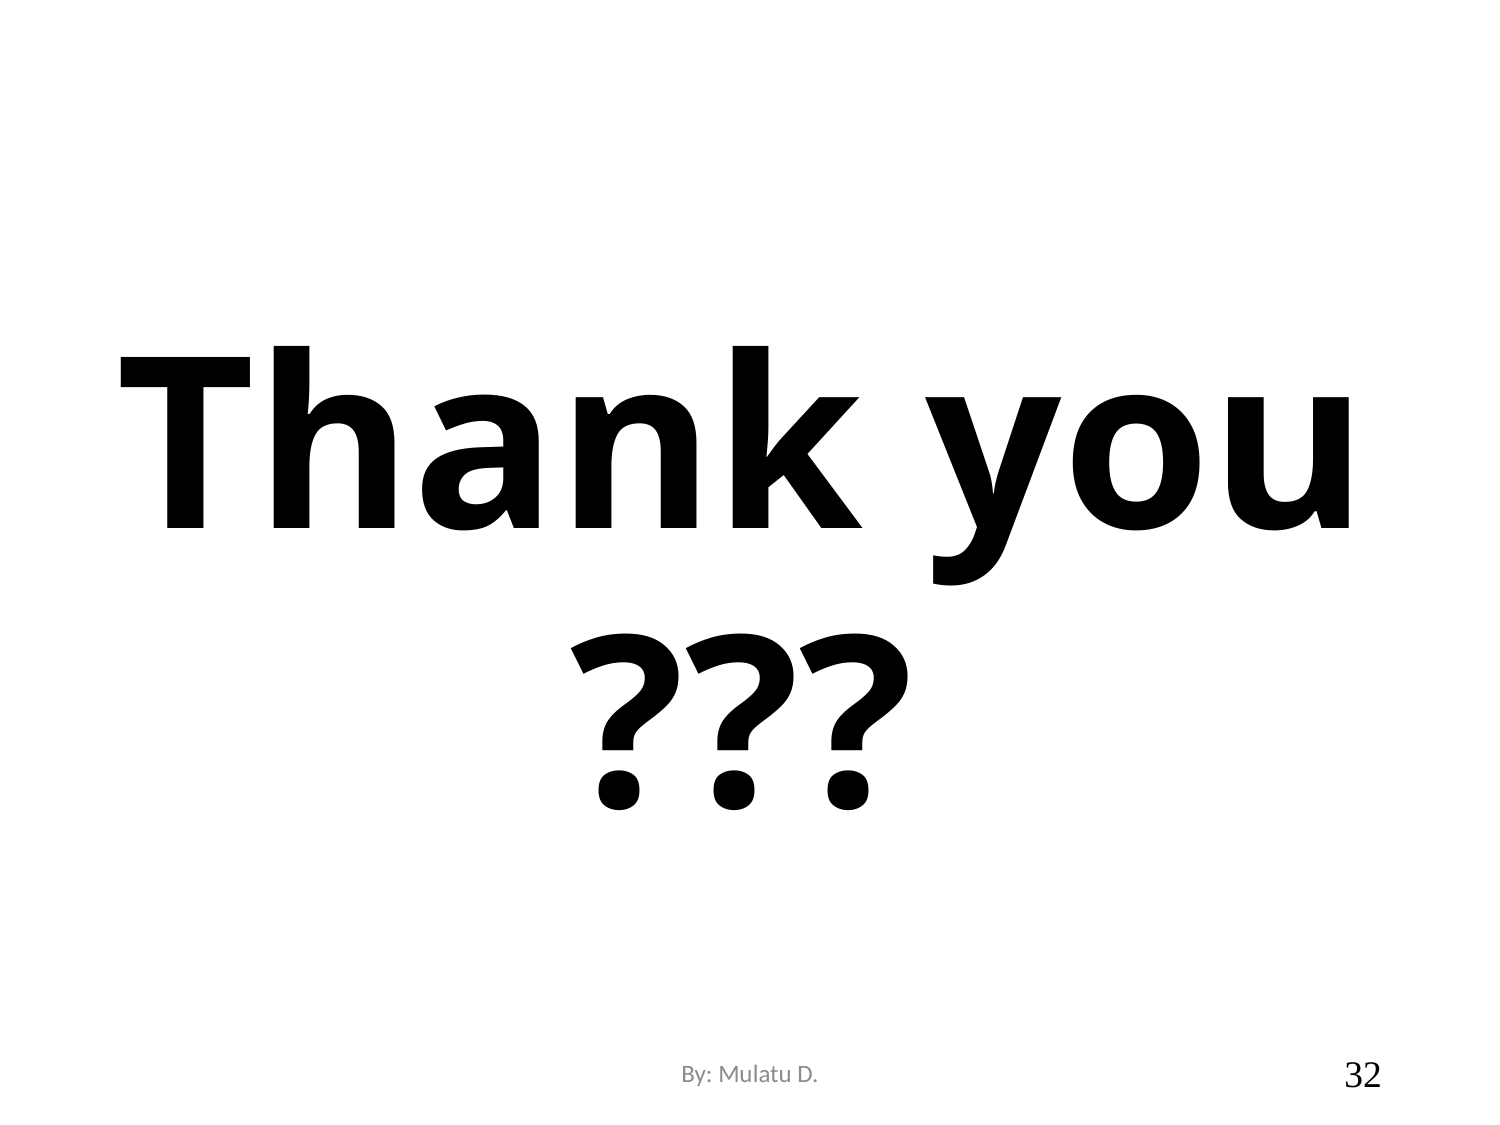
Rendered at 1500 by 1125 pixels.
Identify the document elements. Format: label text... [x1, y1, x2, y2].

footer By: Mulatu D. [496, 1042, 1004, 1103]
list Thank you ??? [47, 167, 1438, 1125]
slide_number 32 [1059, 1042, 1397, 1103]
